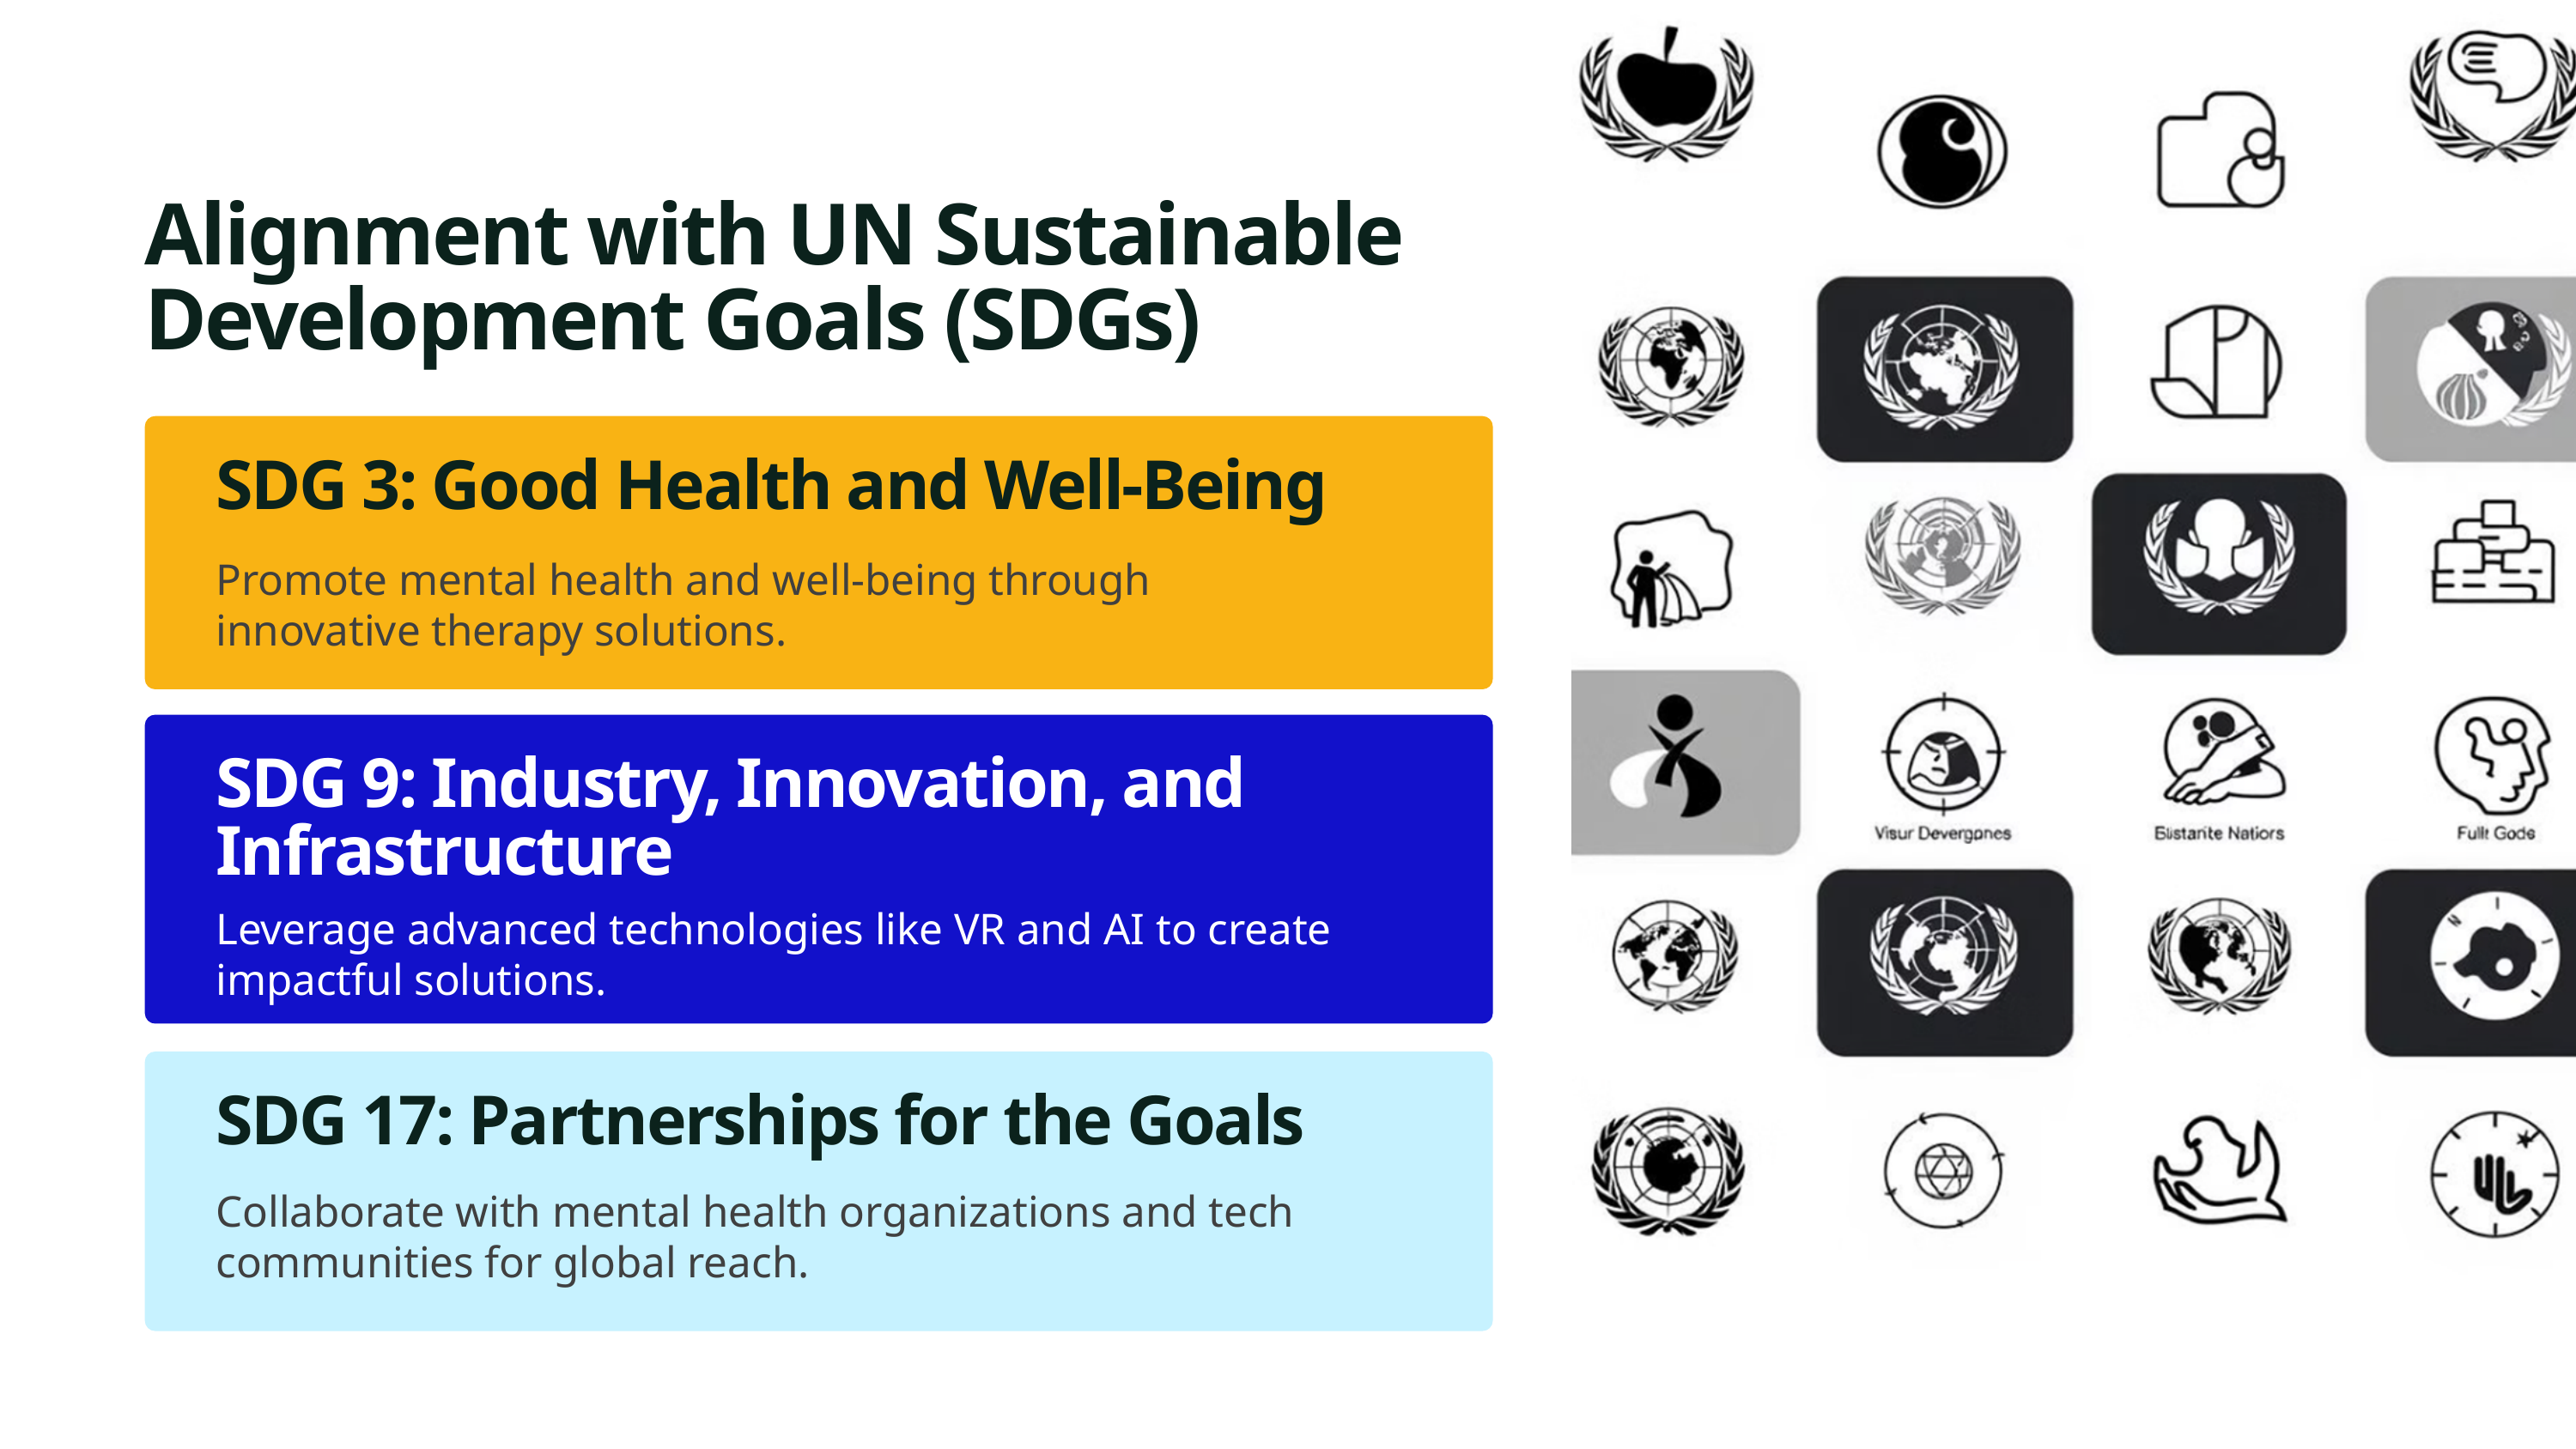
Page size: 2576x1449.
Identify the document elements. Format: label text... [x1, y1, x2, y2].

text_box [144, 415, 1493, 690]
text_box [144, 714, 1493, 1024]
text_box [1571, 0, 2576, 1420]
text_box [144, 1051, 1493, 1331]
text_box Alignment with UN Sustainable Development Goals (SDGs) [144, 197, 1522, 367]
